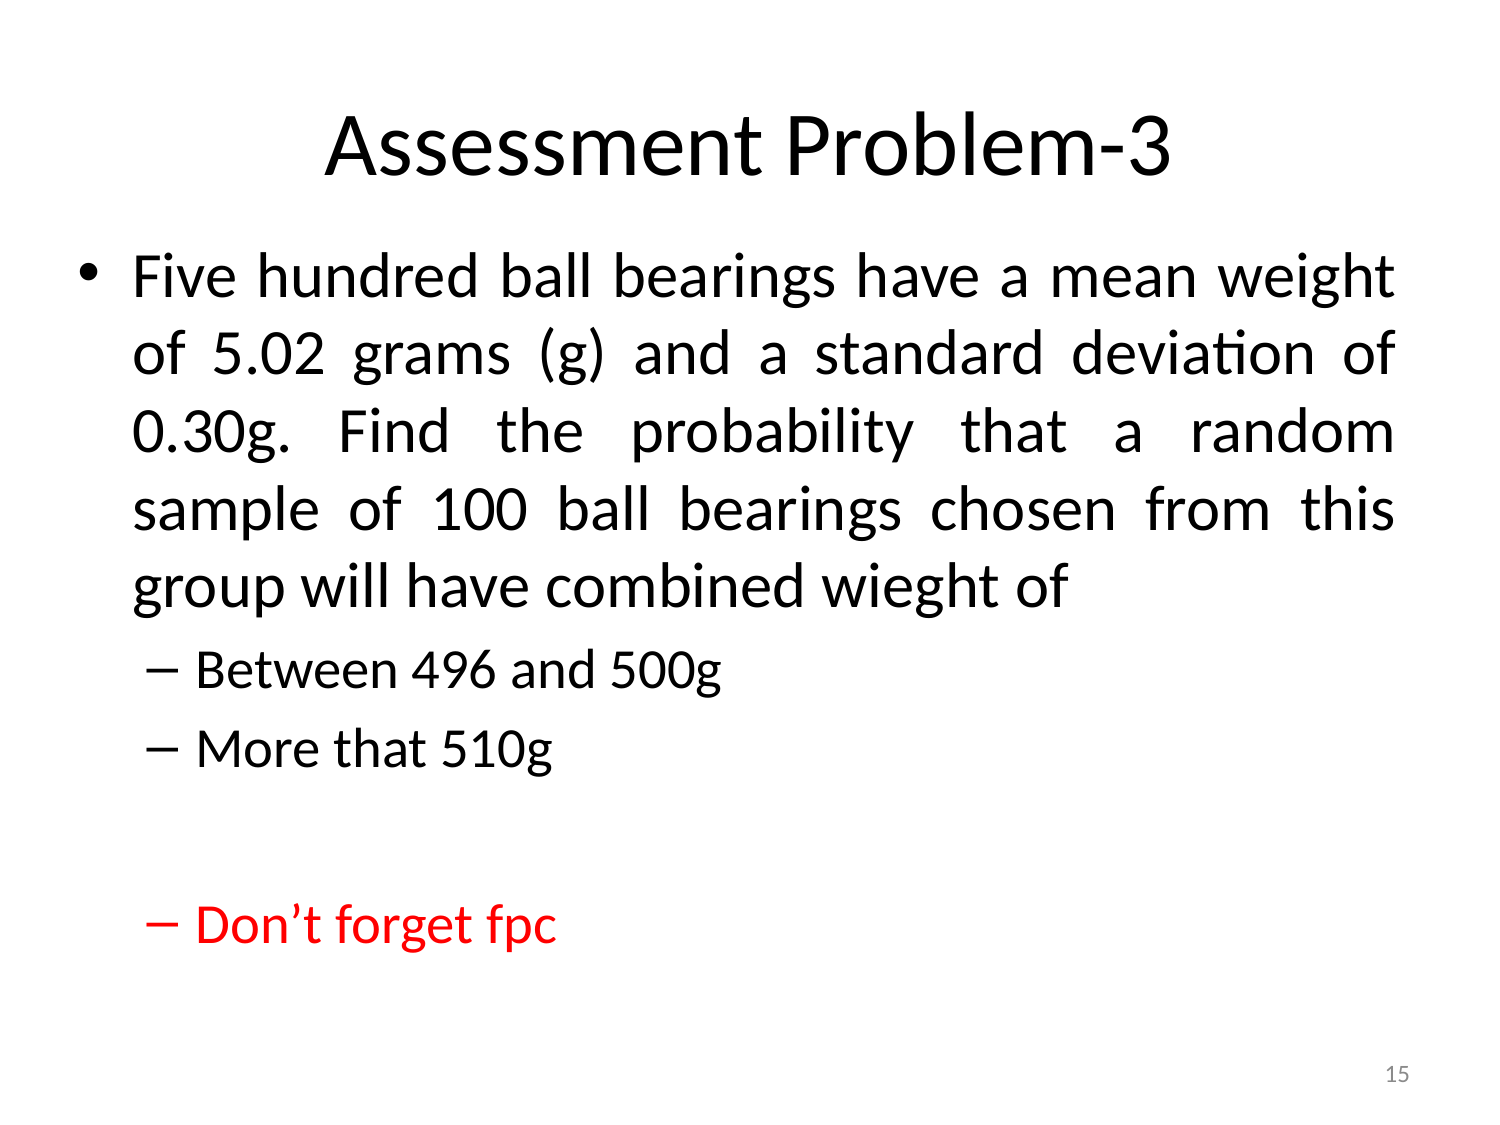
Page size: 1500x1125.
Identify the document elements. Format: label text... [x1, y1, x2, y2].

list Five hundred ball bearings have a mean weight of 5.02 grams (g) and a standard deviation of 0.30g. Find the probability that a random sample of 100 ball bearings chosen from this group will have combined wieght of Between 496 and 500g More that 510g Don’t forget fpc [62, 224, 1413, 968]
slide_number 15 [1074, 1042, 1425, 1103]
title Assessment Problem-3 [75, 45, 1425, 233]
